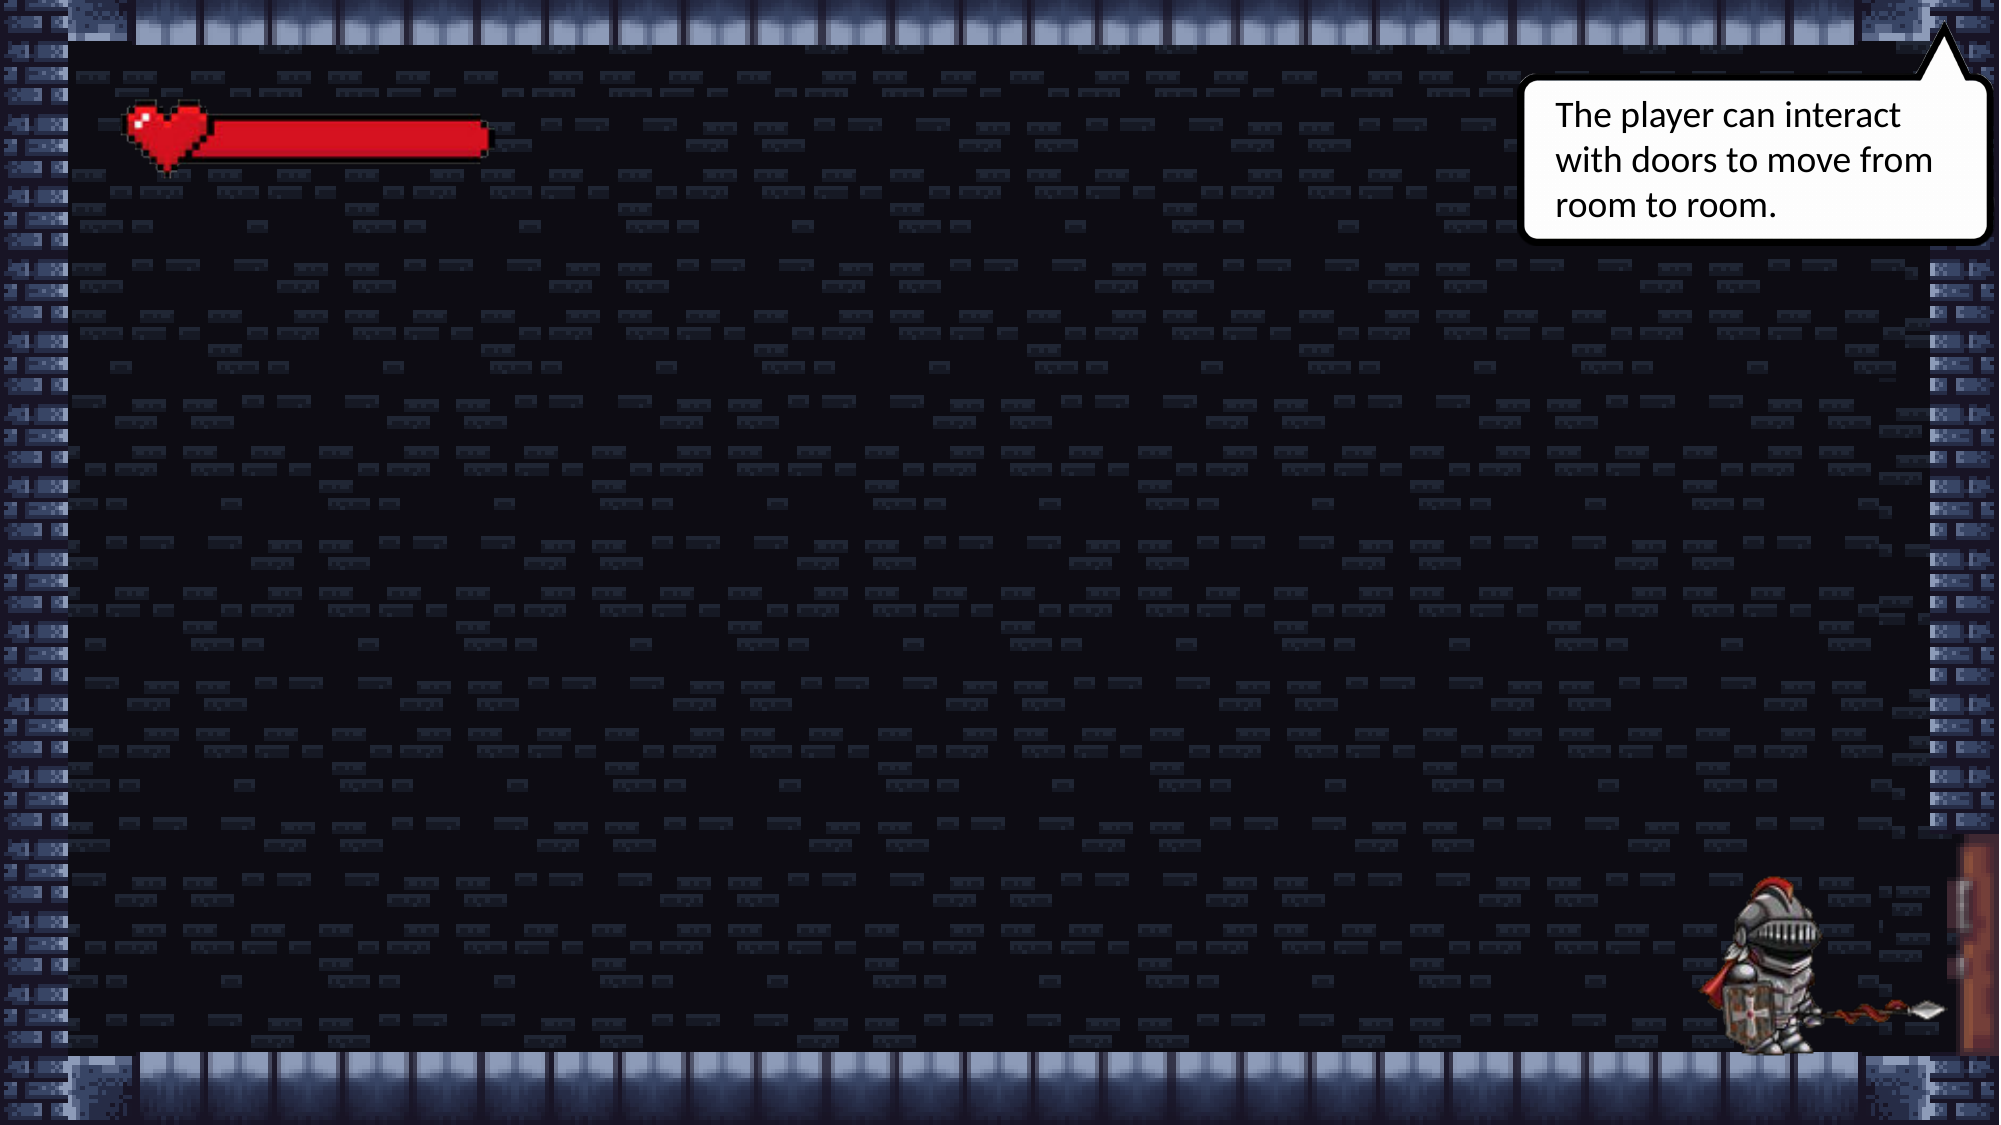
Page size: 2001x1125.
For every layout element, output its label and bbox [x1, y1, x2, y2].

list [0, 0, 1999, 1125]
picture [1517, 0, 1996, 246]
picture [1671, 861, 1970, 1079]
picture [43, 0, 1026, 737]
